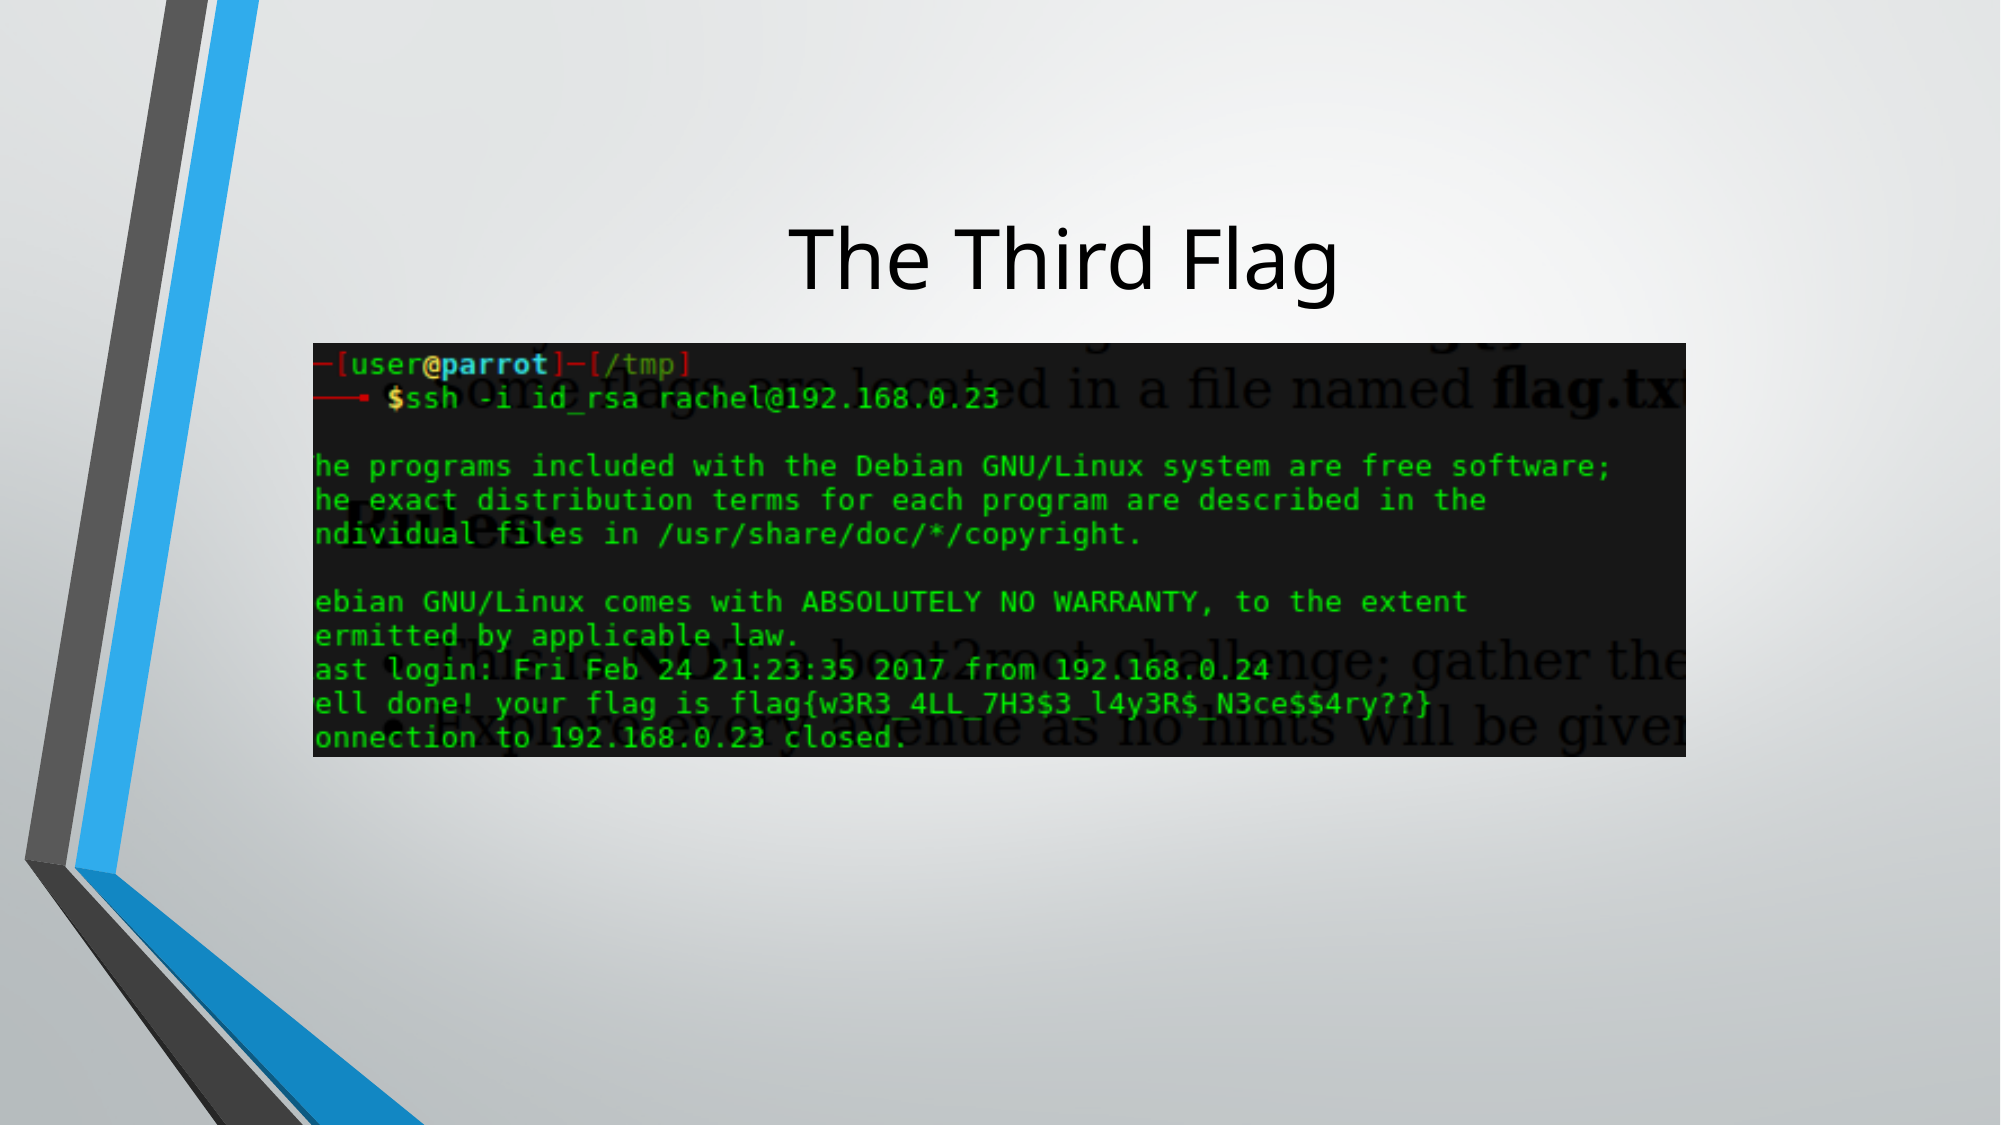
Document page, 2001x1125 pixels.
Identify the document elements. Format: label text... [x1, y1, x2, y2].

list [313, 343, 1686, 757]
title The Third Flag [243, 112, 1887, 400]
